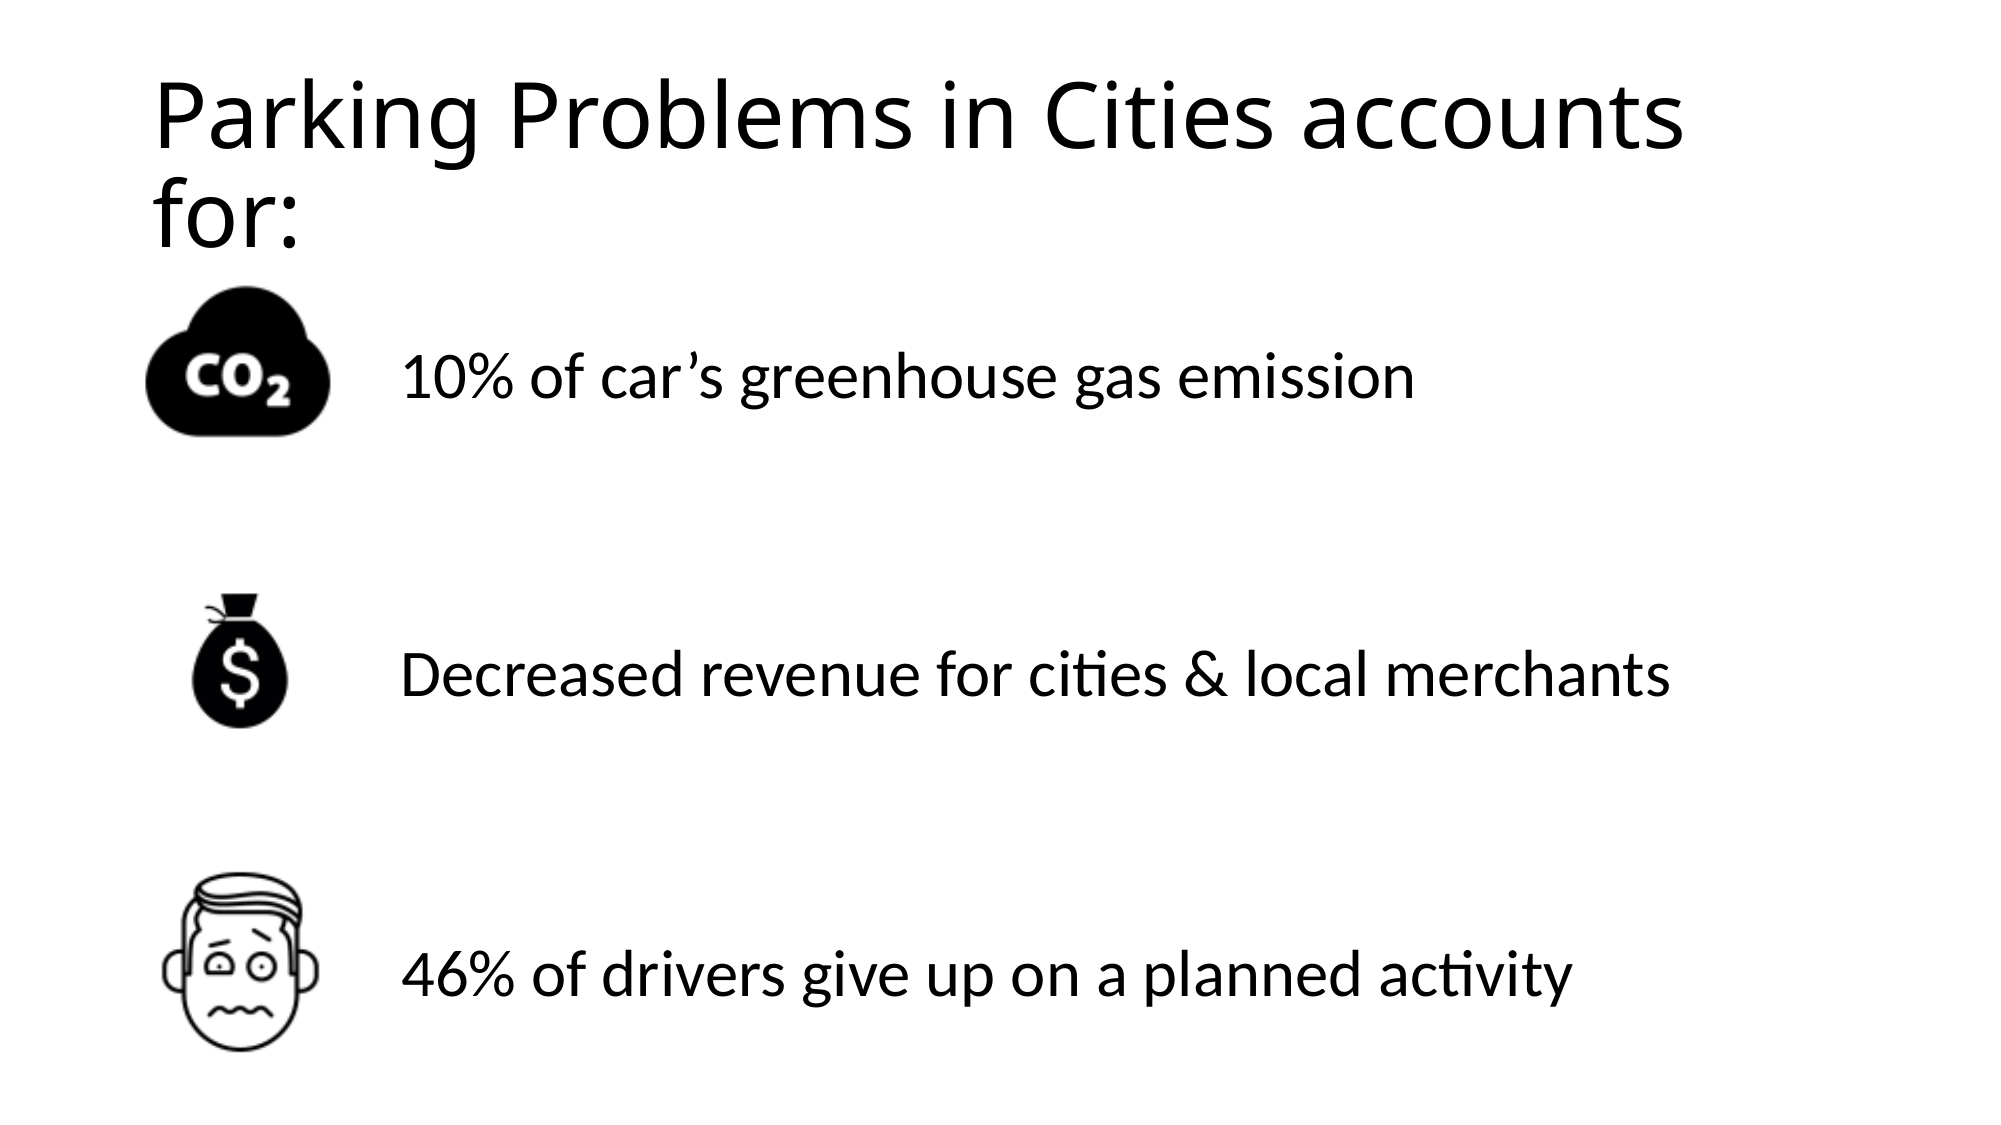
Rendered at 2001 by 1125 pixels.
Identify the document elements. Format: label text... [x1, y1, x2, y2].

text_box 10% of car’s greenhouse gas emission [384, 324, 1433, 419]
picture [149, 854, 330, 1067]
text_box 46% of drivers give up on a planned activity [386, 922, 1590, 1018]
picture [161, 567, 318, 754]
picture [121, 257, 358, 467]
text_box Decreased revenue for cities & local merchants [385, 622, 1687, 718]
title Parking Problems in Cities accounts for: [137, 59, 1863, 278]
